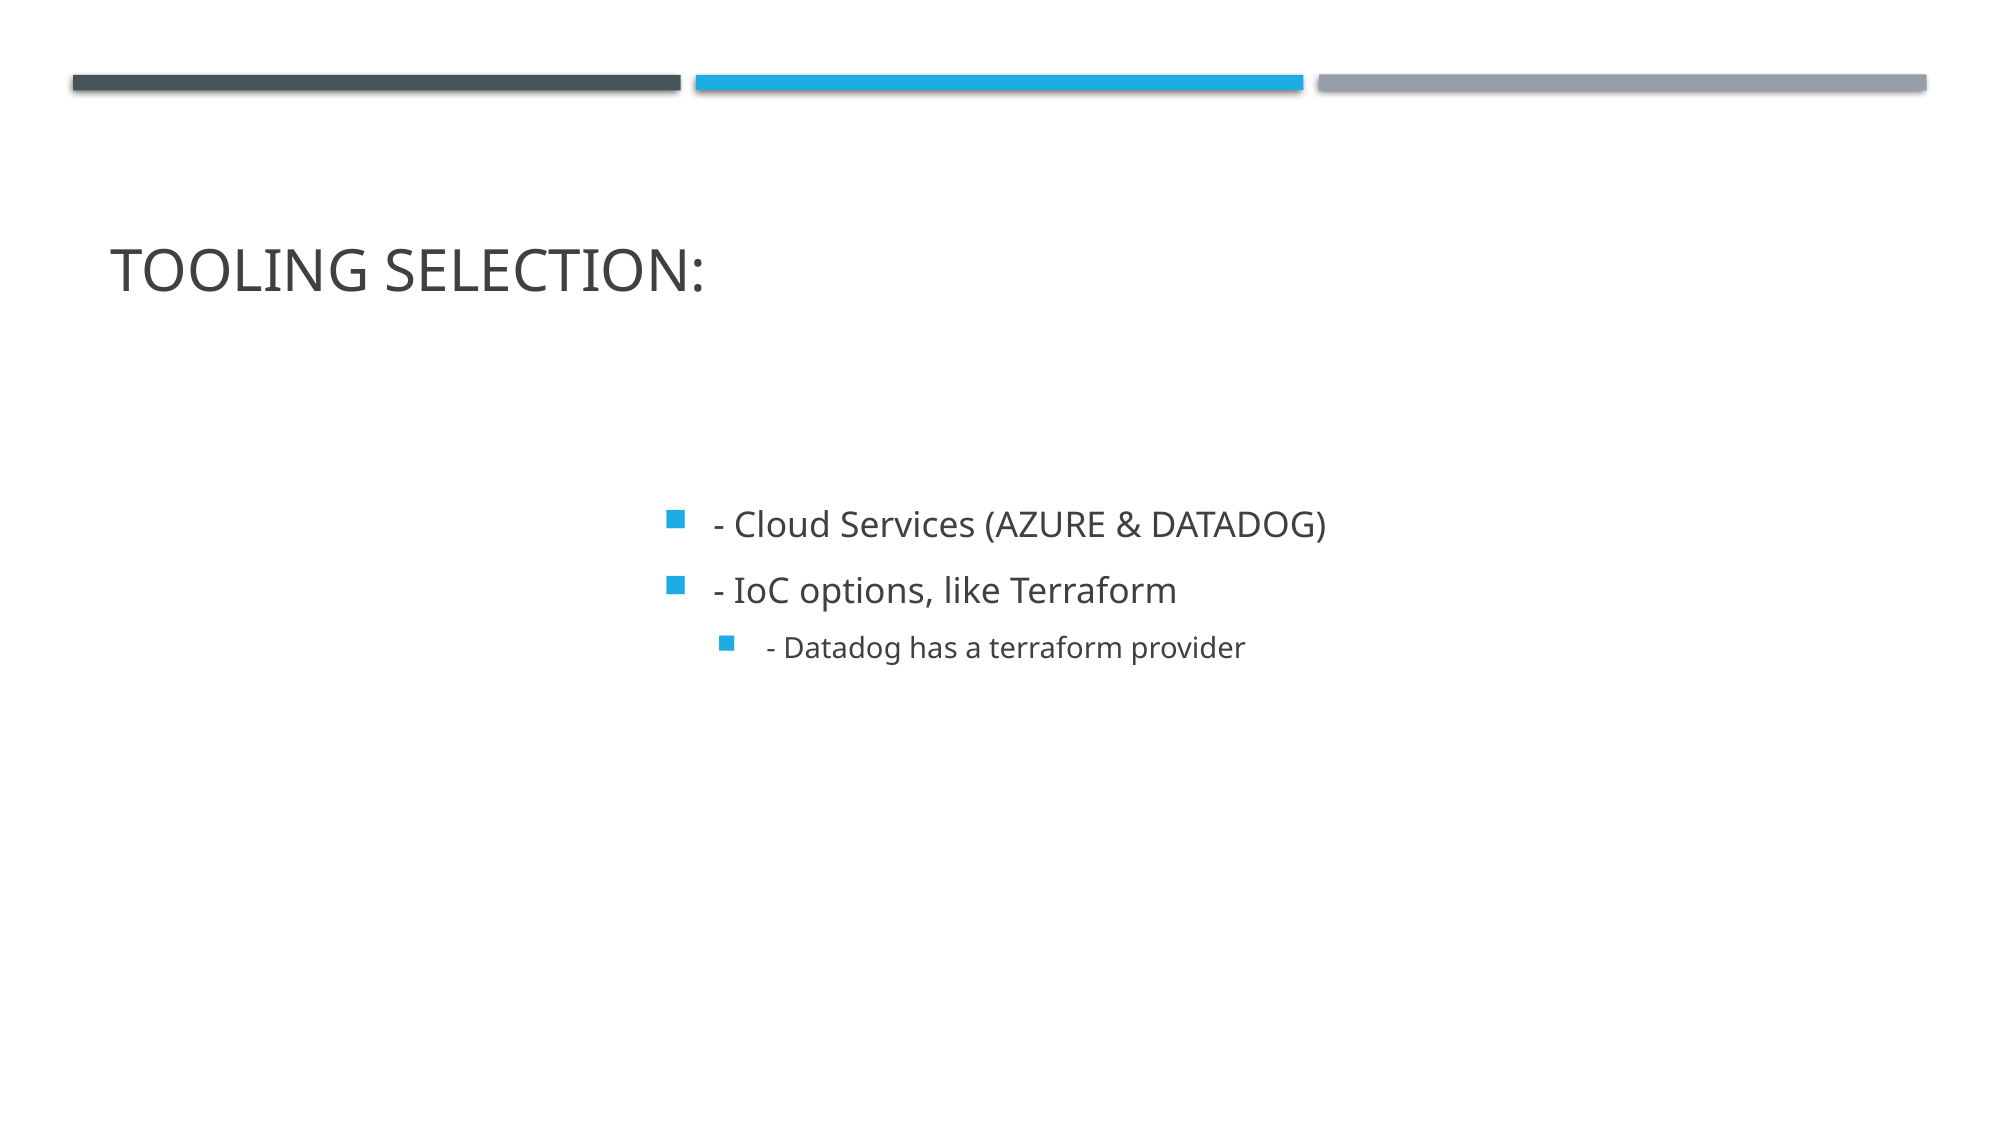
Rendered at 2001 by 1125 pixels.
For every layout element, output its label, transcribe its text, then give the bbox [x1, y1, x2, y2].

list - Cloud Services (AZURE & DATADOG) - IoC options, like Terraform - Datadog has a terraform provider [648, 283, 1553, 880]
title Tooling Selection: [95, 115, 1905, 311]
